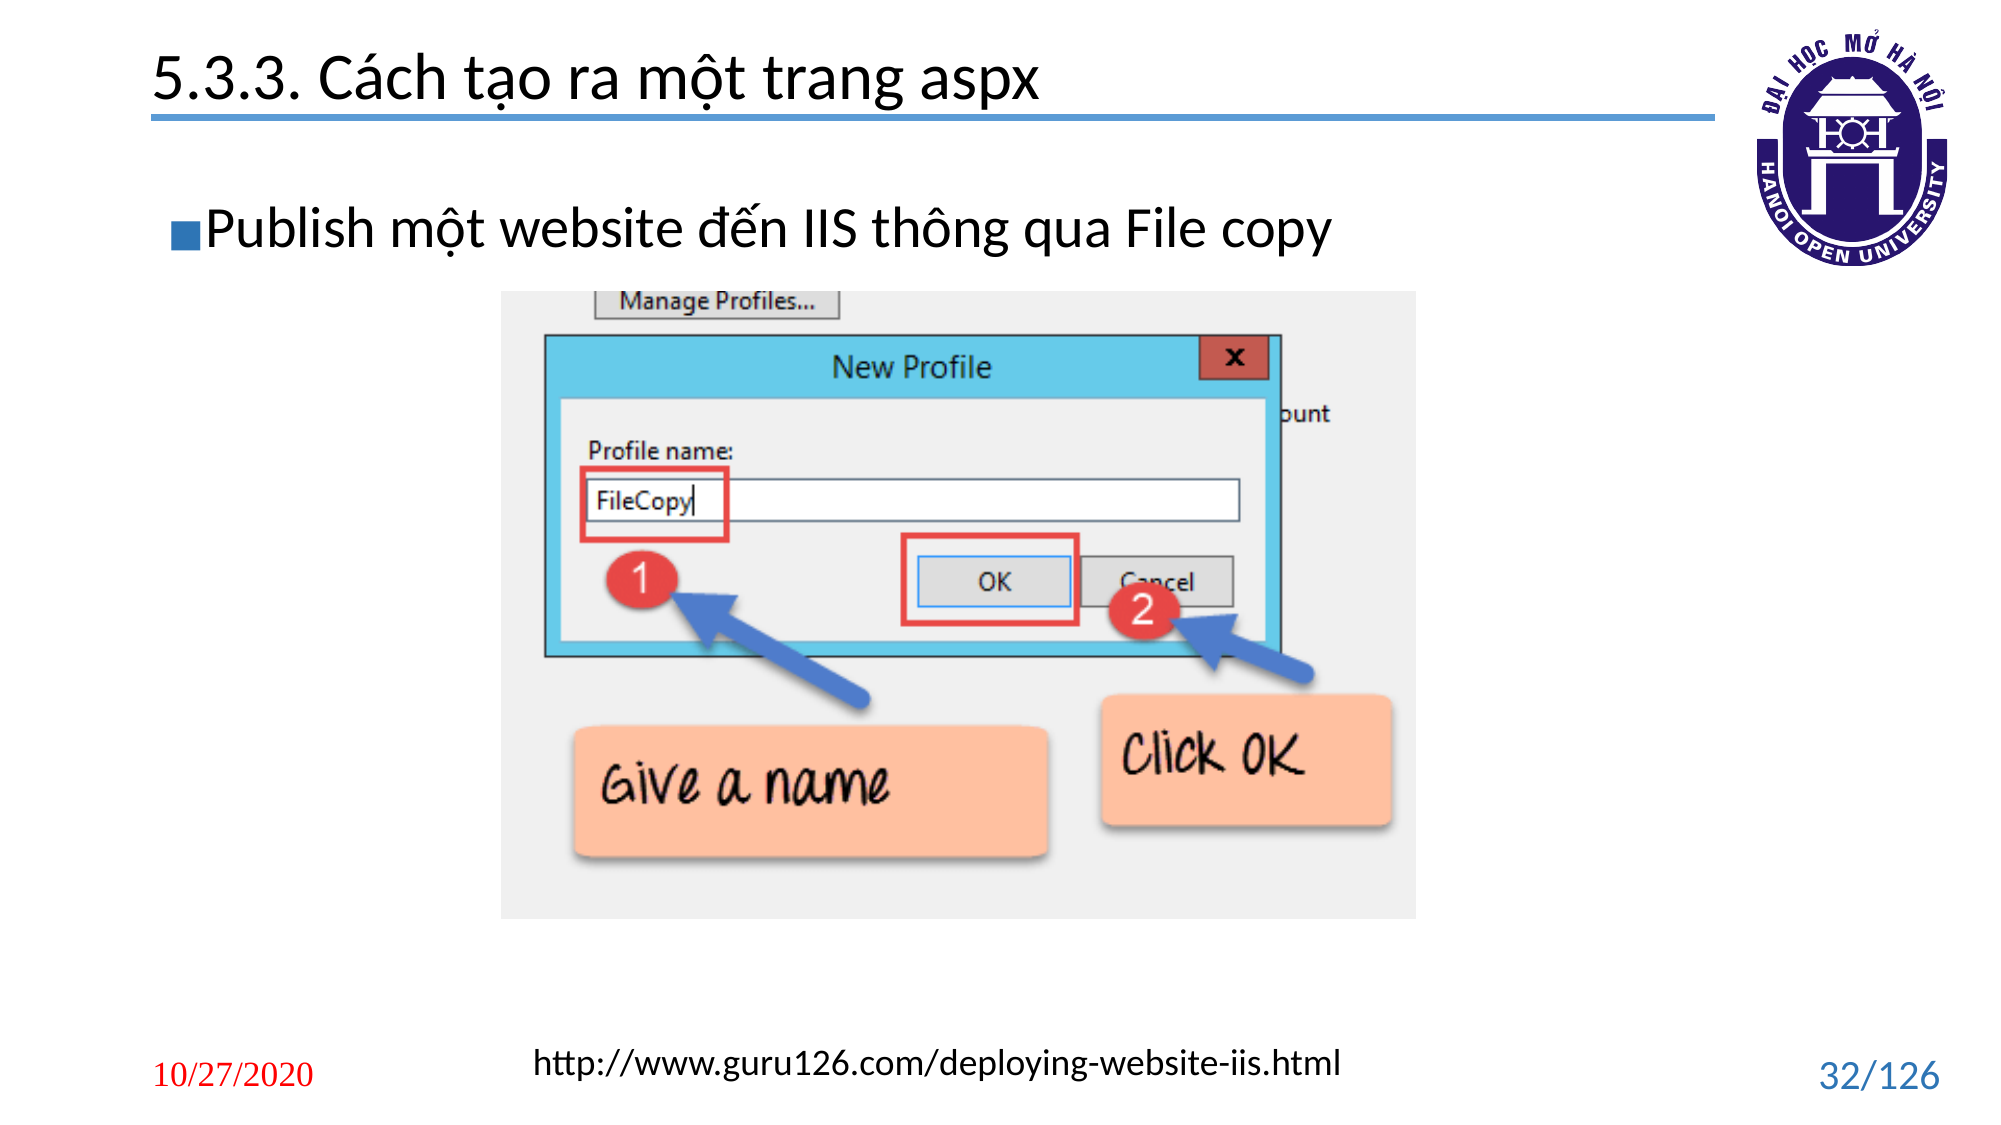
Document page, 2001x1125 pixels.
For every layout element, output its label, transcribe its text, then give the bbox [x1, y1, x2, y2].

text_box http://www.guru126.com/deploying-website-iis.html [517, 1030, 1367, 1091]
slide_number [137, 1042, 588, 1103]
picture [500, 291, 1417, 919]
title 5.3.3. Cách tạo ra một trang aspx [136, 25, 1727, 130]
list Publish một website đến IIS thông qua File copy [151, 147, 1756, 310]
slide_number ‹#›/126 [1801, 1042, 1956, 1103]
picture [1732, 7, 1992, 266]
